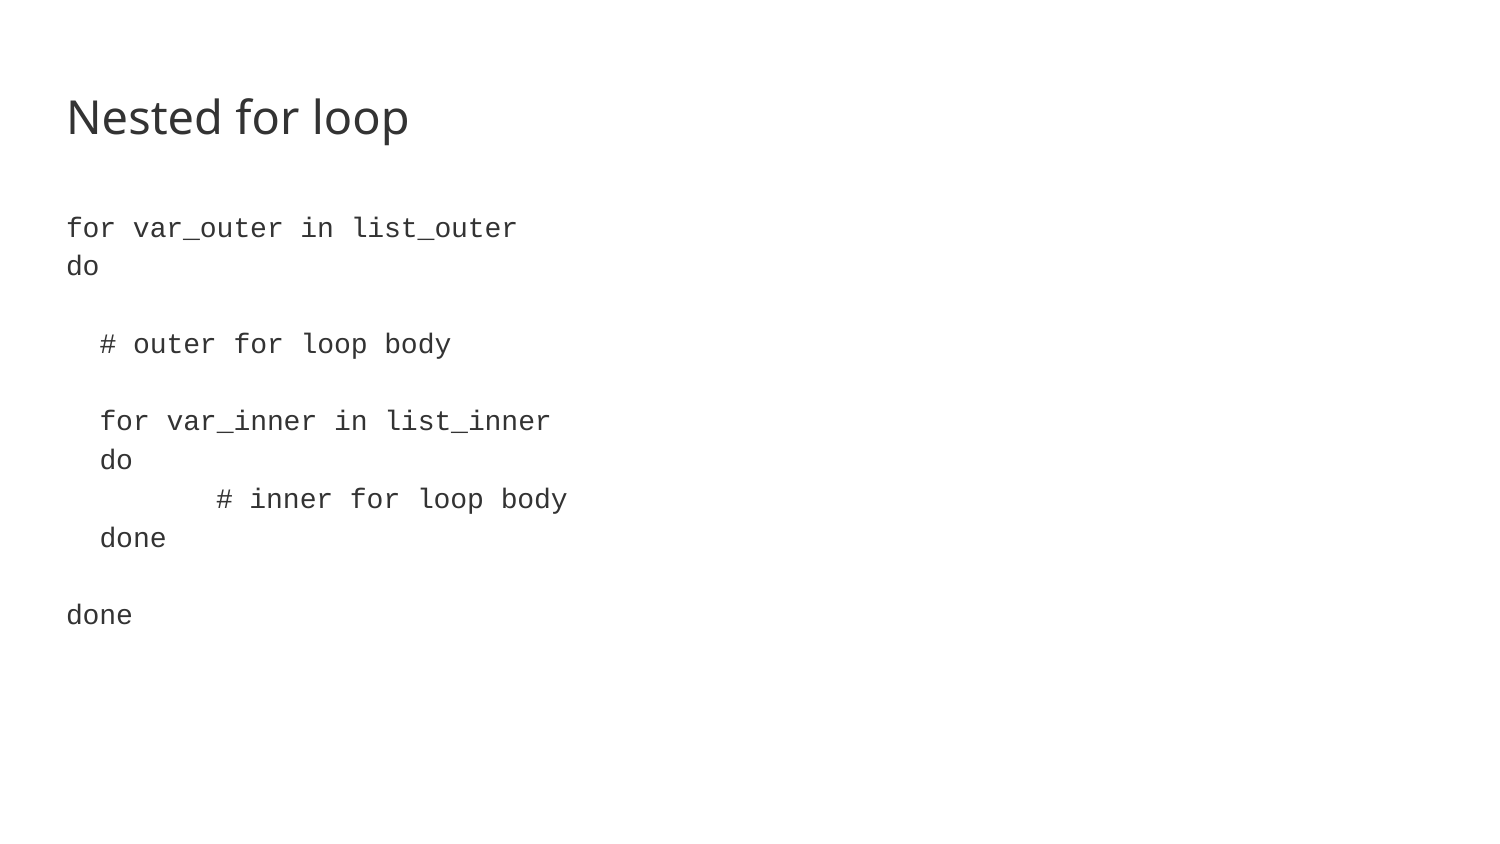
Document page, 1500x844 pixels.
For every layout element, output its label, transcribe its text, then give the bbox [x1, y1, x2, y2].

title Nested for loop [51, 72, 1449, 167]
list for var_outer in list_outer do # outer for loop body for var_inner in list_inner do # inner for loop body done done [51, 189, 1449, 750]
